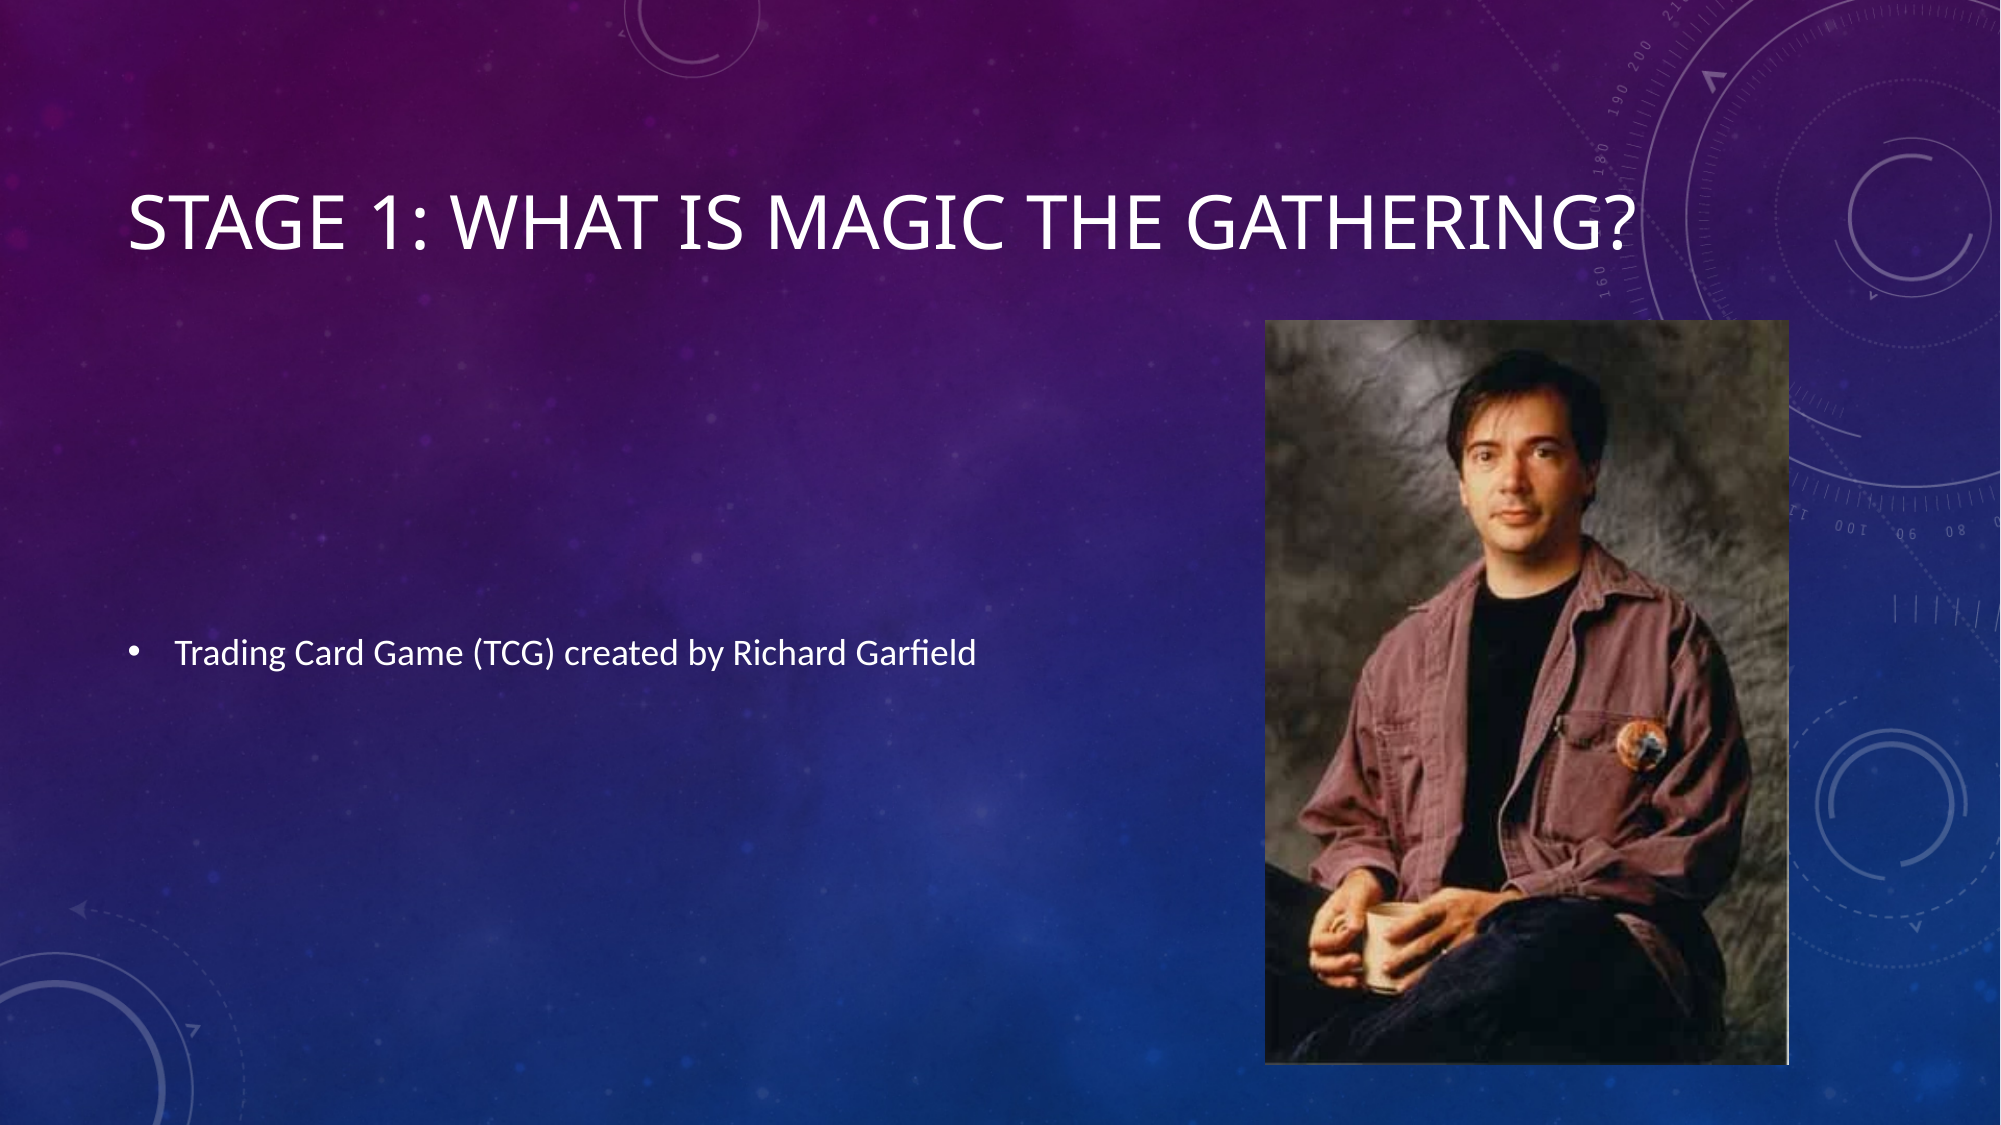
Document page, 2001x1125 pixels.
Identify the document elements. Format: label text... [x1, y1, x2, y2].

picture [0, 0, 2001, 1125]
list Trading Card Game (TCG) created by Richard Garfield [112, 351, 1259, 950]
title Stage 1: What is magic the gathering? [112, 99, 1775, 339]
